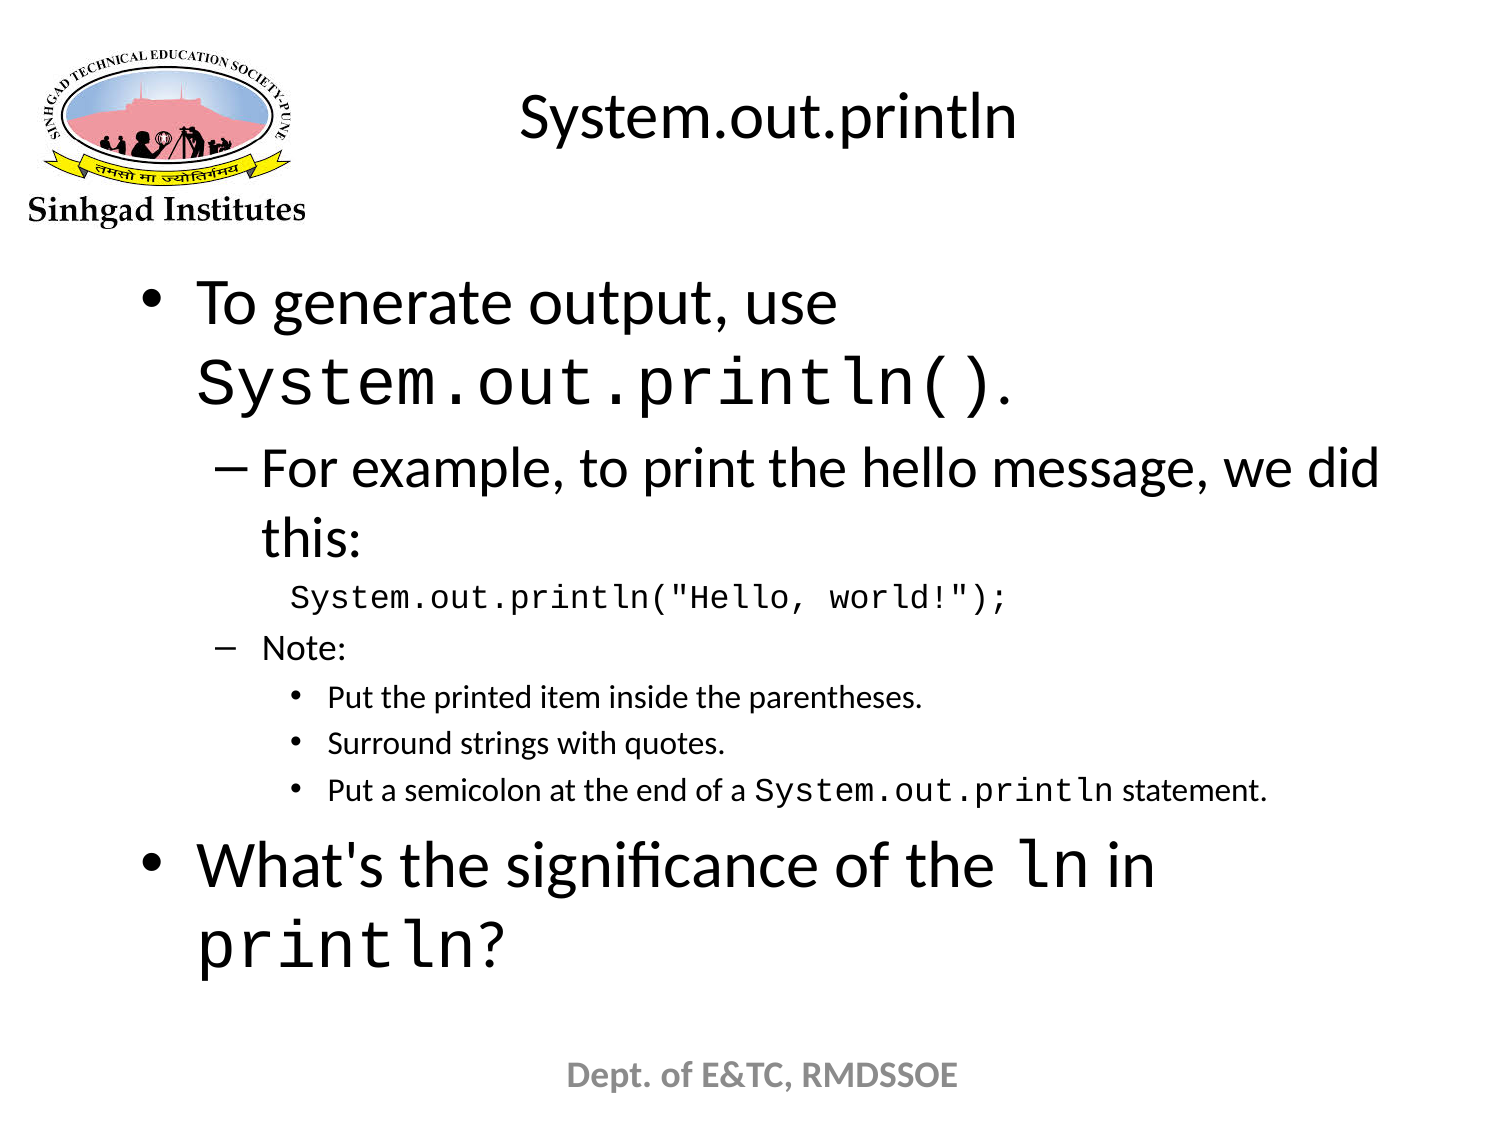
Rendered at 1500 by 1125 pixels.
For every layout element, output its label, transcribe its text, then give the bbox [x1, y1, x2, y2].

footer Dept. of E&TC, RMDSSOE [62, 1042, 1463, 1103]
title System.out.println [188, 50, 1350, 174]
list To generate output, use System.out.println(). For example, to print the hello message, we did this: System.out.println("Hello, world!"); Note: Put the printed item inside the parentheses. Surround strings with quotes. Put a semicolon at the end of a System.out.println statement. What's the significance of the ln in println? [125, 249, 1413, 1042]
picture [29, 50, 305, 229]
